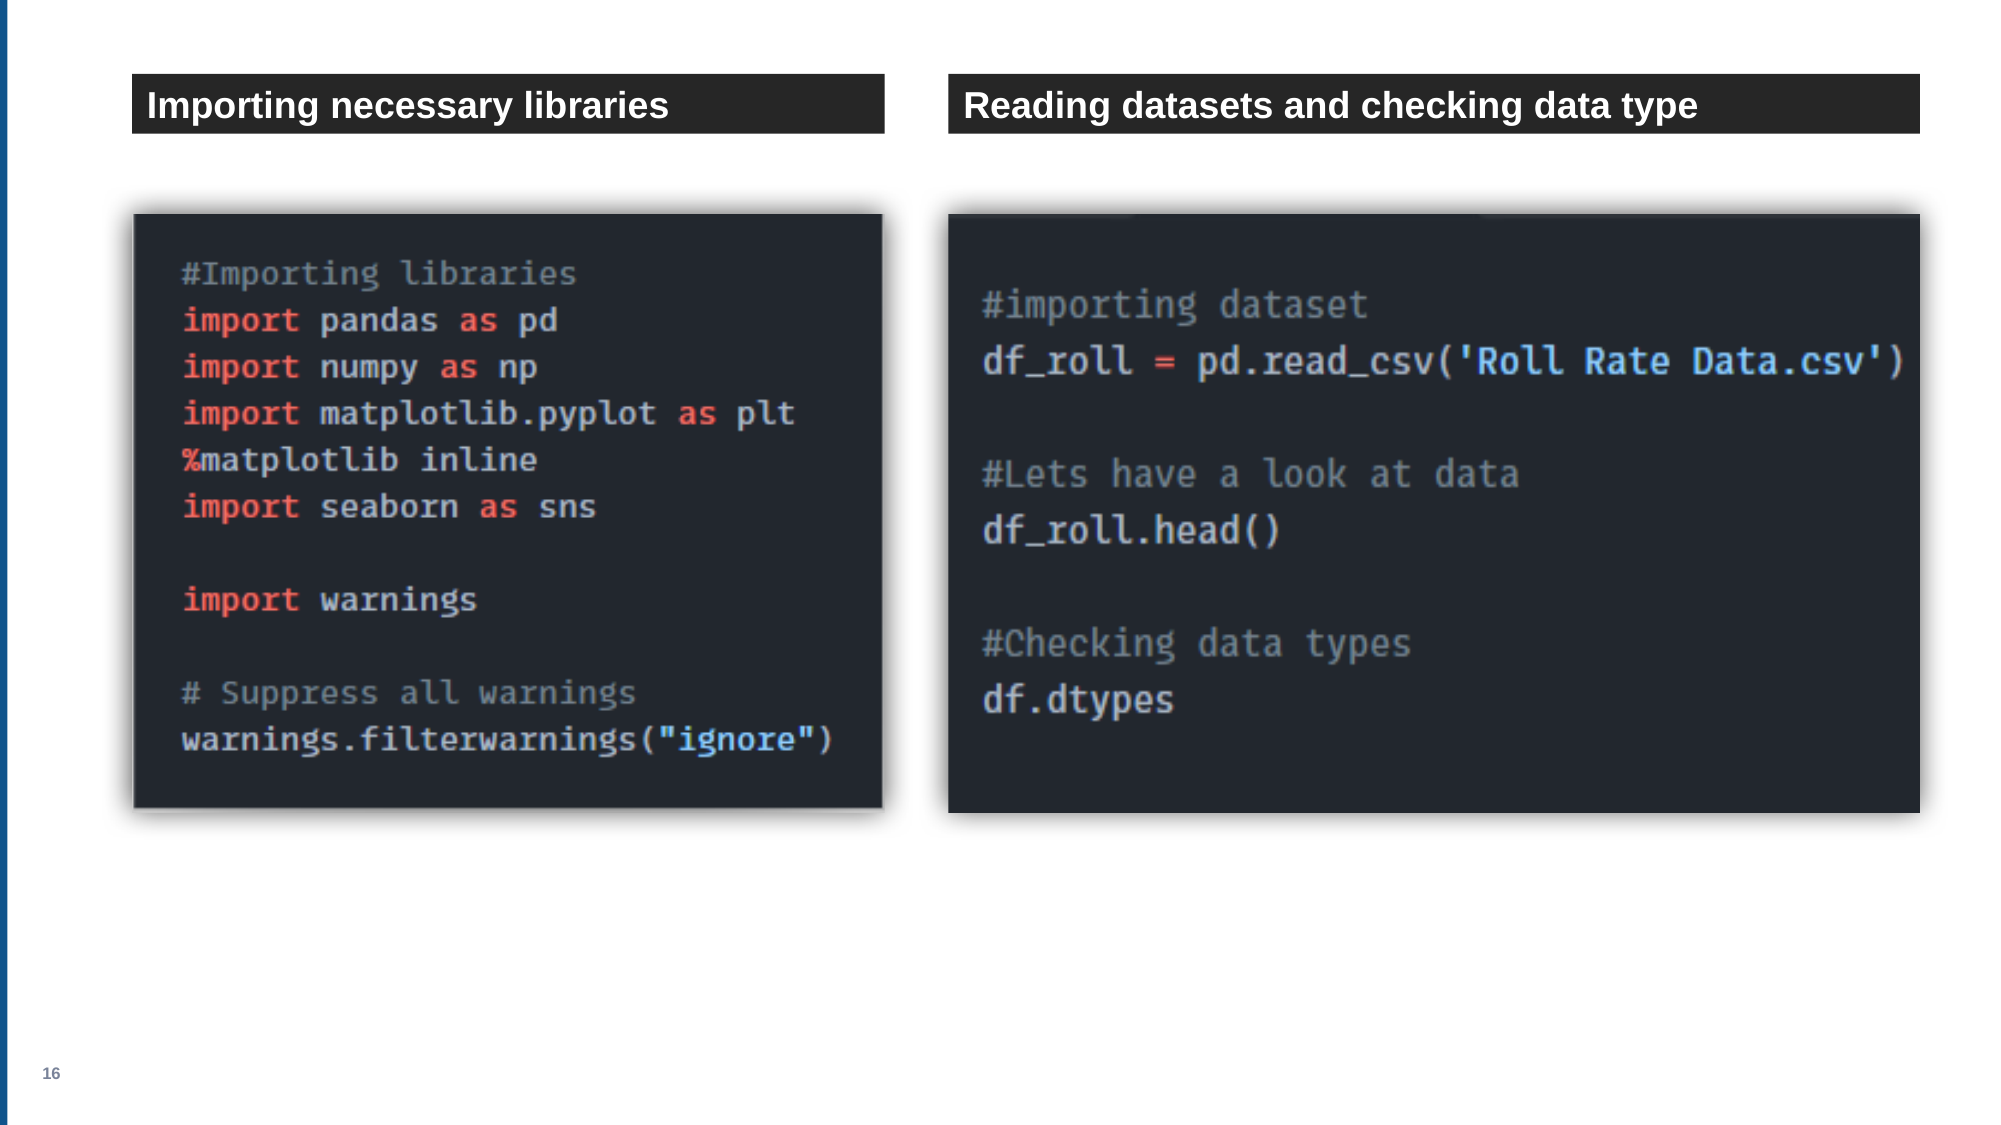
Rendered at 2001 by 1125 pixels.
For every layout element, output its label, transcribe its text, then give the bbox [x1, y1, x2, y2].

picture [132, 214, 885, 813]
text_box Importing necessary libraries [131, 73, 886, 135]
text_box [0, 0, 8, 1125]
text_box Reading datasets and checking data type [947, 73, 1921, 135]
picture [948, 214, 1920, 813]
